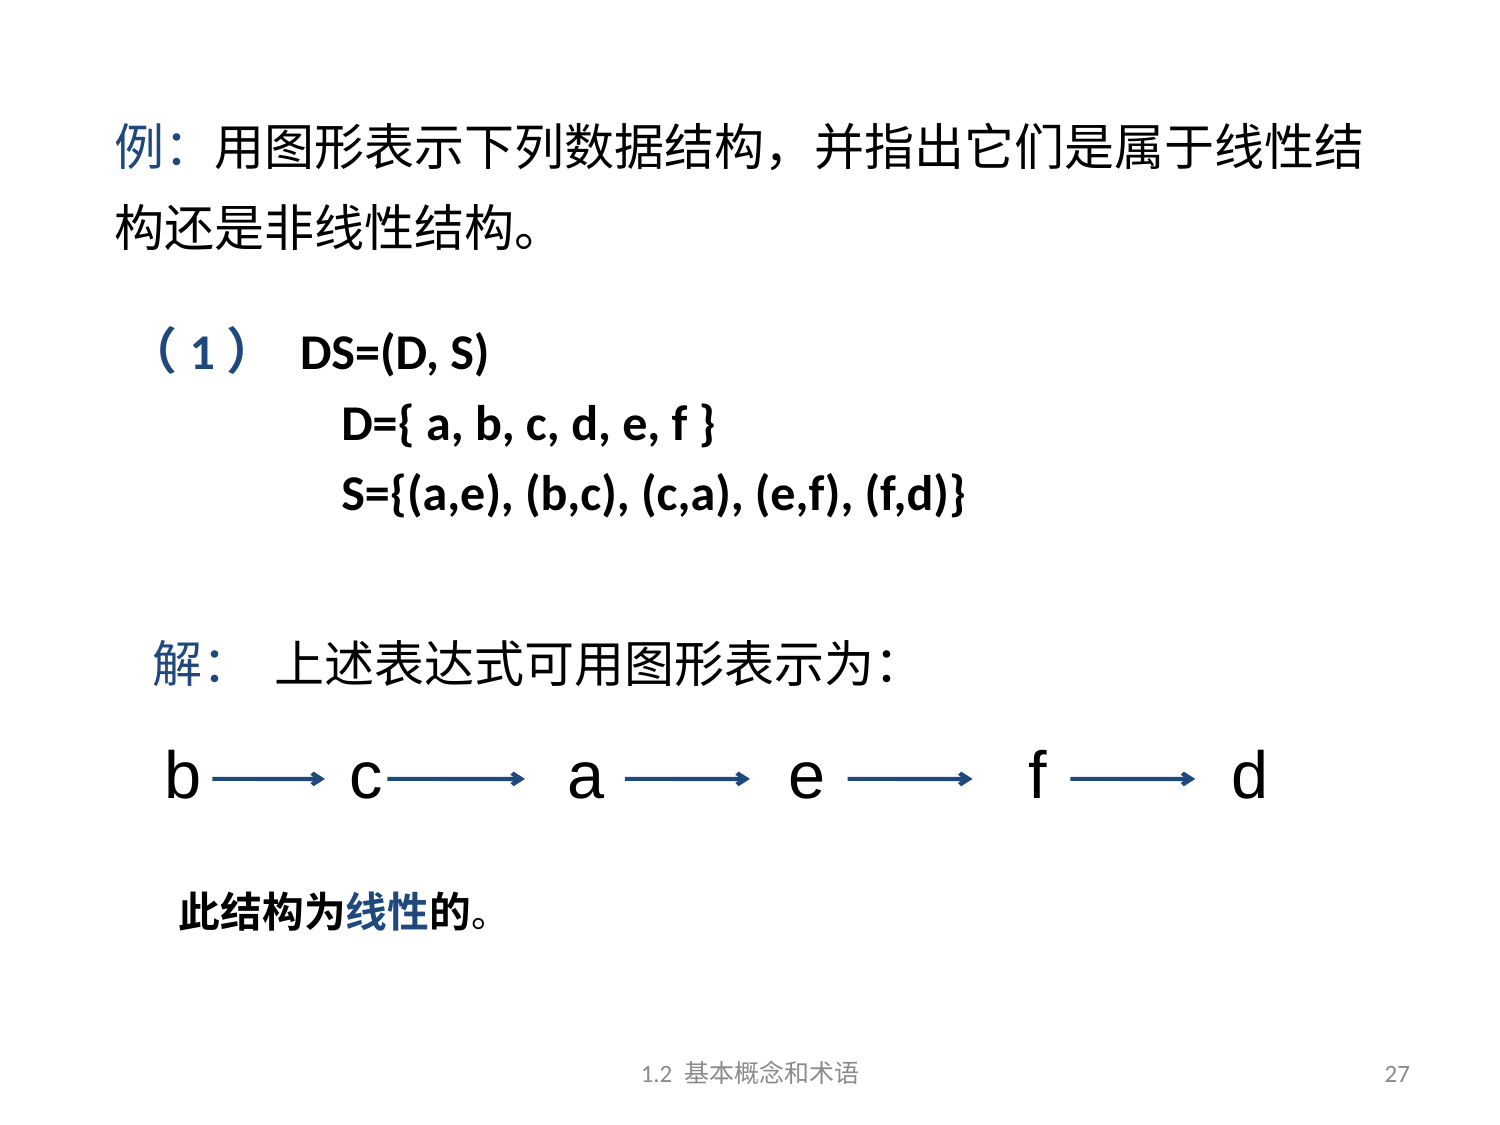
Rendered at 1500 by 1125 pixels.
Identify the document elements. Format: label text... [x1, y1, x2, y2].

text_box b c a e f d [149, 724, 1425, 820]
slide_number 27 [1074, 1042, 1425, 1103]
text_box 此结构为线性的。 [163, 878, 914, 944]
footer 1.2 基本概念和术语 [512, 1042, 988, 1103]
text_box [387, 771, 526, 787]
text_box [624, 771, 751, 787]
list （1） DS=(D, S) D={ a, b, c, d, e, f } S={(a,e), (b,c), (c,a), (e,f), (f,d)} [112, 312, 1388, 613]
text_box 解： 上述表达式可用图形表示为： [137, 624, 1275, 700]
text_box [212, 771, 325, 787]
text_box [1070, 771, 1196, 787]
text_box 例：用图形表示下列数据结构，并指出它们是属于线性结构还是非线性结构。 [99, 87, 1388, 265]
text_box [847, 771, 973, 787]
